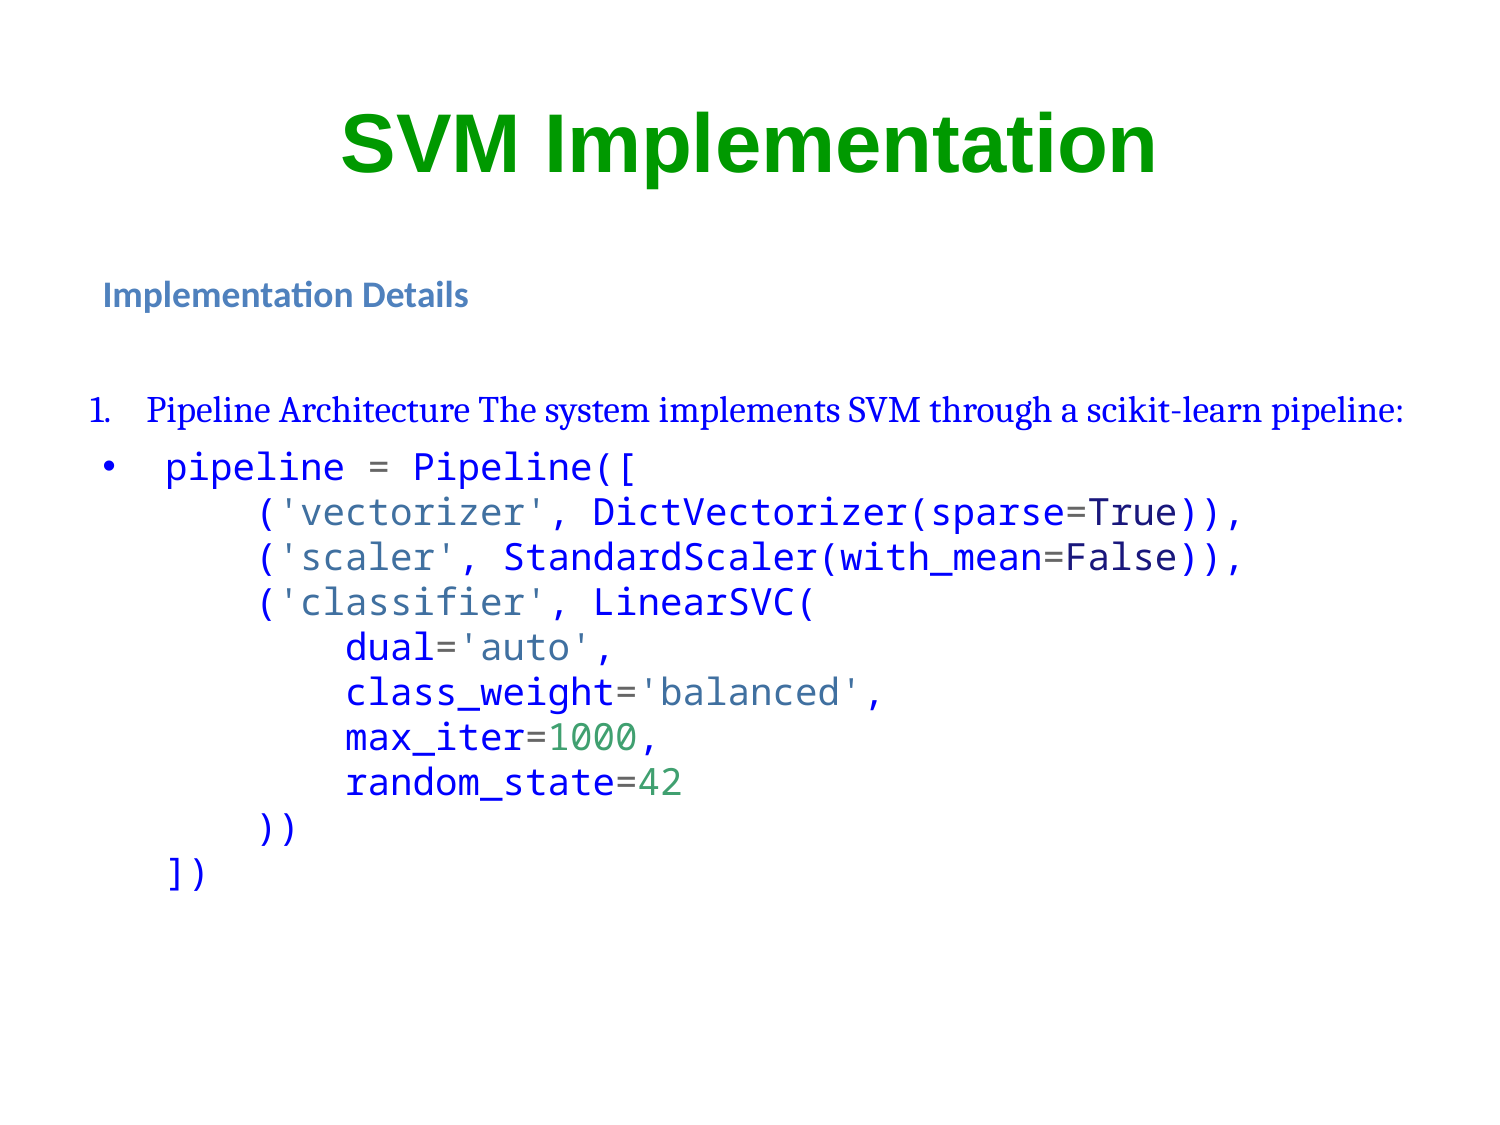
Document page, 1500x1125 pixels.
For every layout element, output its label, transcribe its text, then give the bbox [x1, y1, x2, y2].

title SVM Implementation [75, 45, 1425, 233]
list Implementation Details Pipeline Architecture The system implements SVM through a scikit-learn pipeline: pipeline = Pipeline([ ('vectorizer', DictVectorizer(sparse=True)), ('scaler', StandardScaler(with_mean=False)), ('classifier', LinearSVC( dual='auto', class_weight='balanced', max_iter=1000, random_state=42 )) ]) [75, 262, 1425, 1005]
